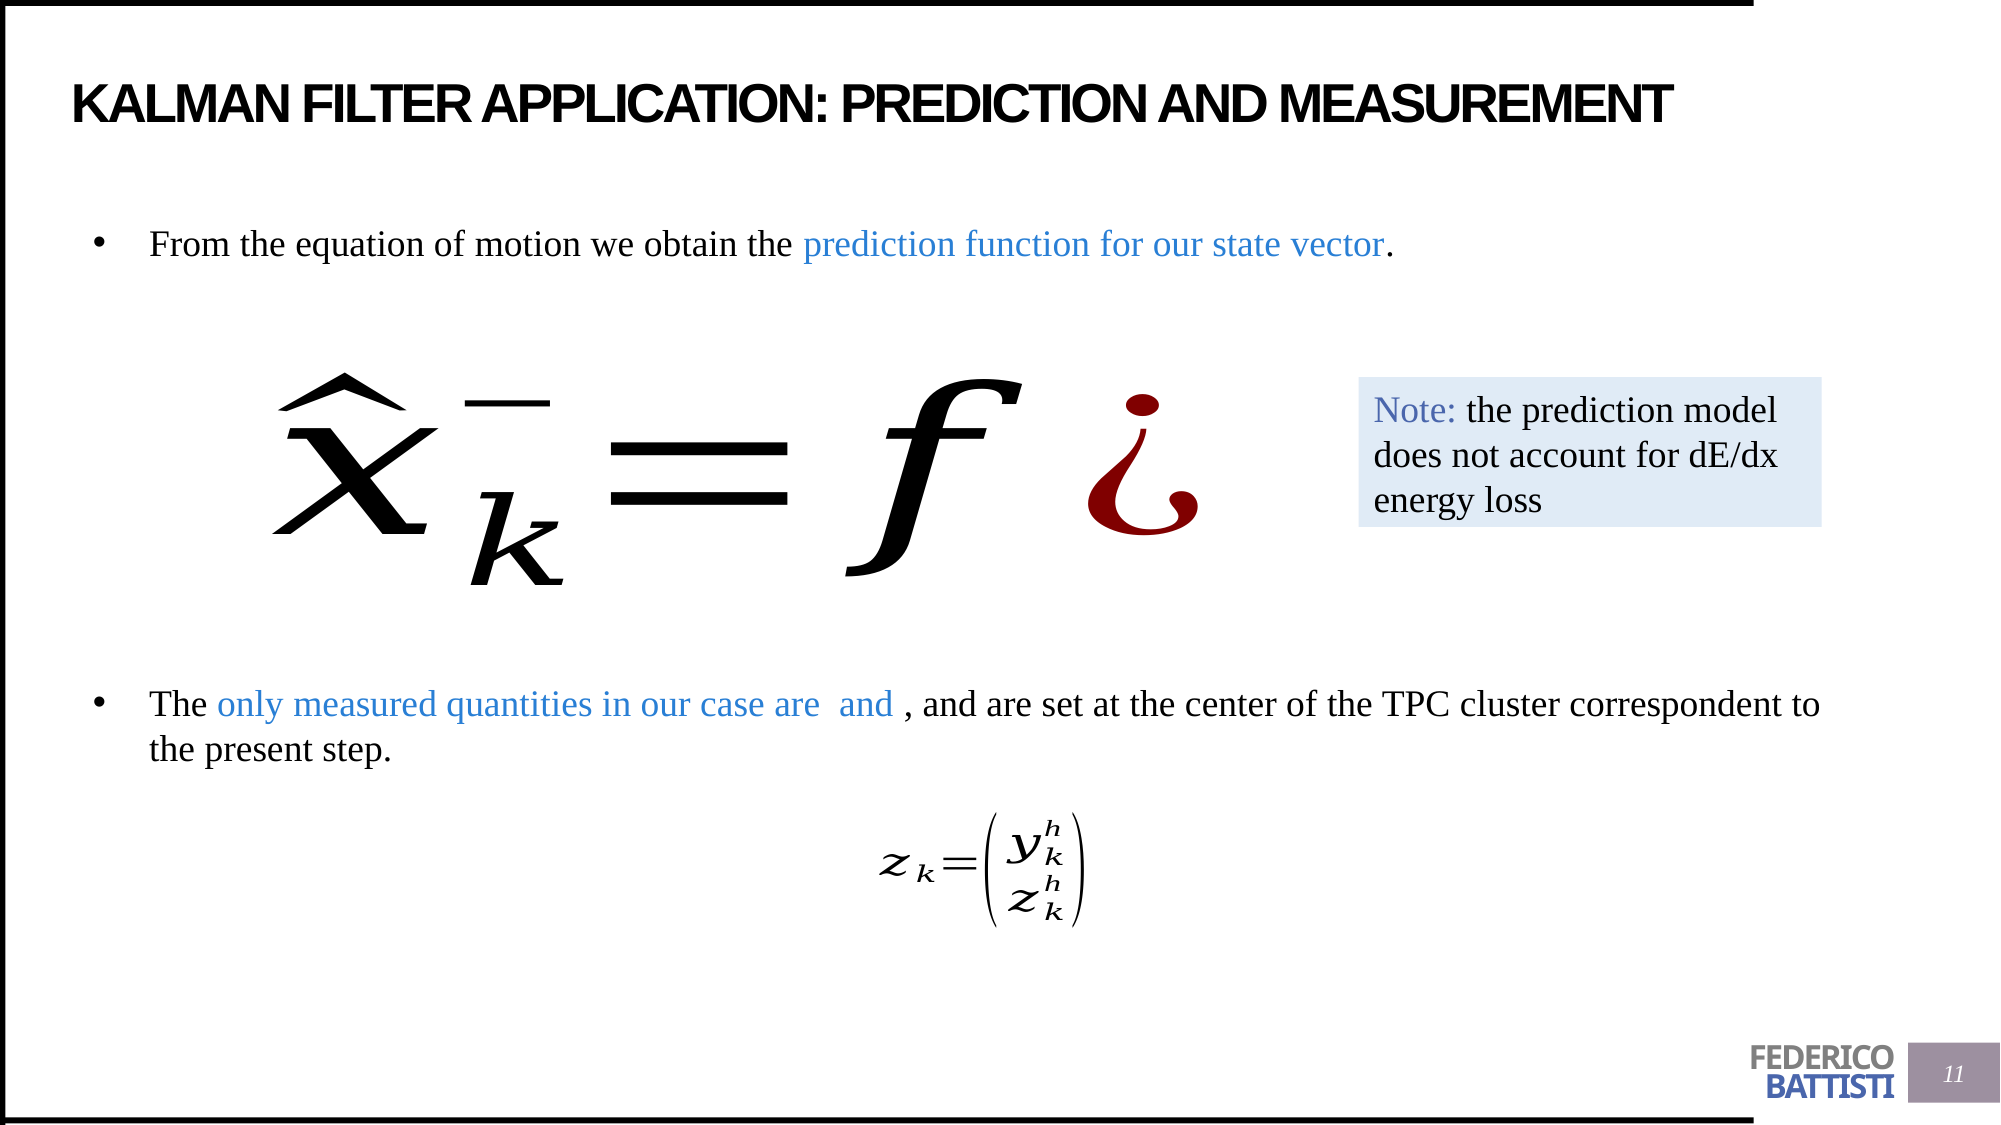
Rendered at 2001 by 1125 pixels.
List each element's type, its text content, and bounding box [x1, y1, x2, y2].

text_box From the equation of motion we obtain the prediction function for our state vector. [78, 211, 1904, 272]
slide_number 11 [1931, 1050, 1977, 1096]
text_box Note: the prediction model does not account for dE/dx energy loss [1358, 377, 1822, 527]
title KALMAN FILTER APPLICATION: prediction AND MEASUREMENT [70, 67, 1781, 142]
